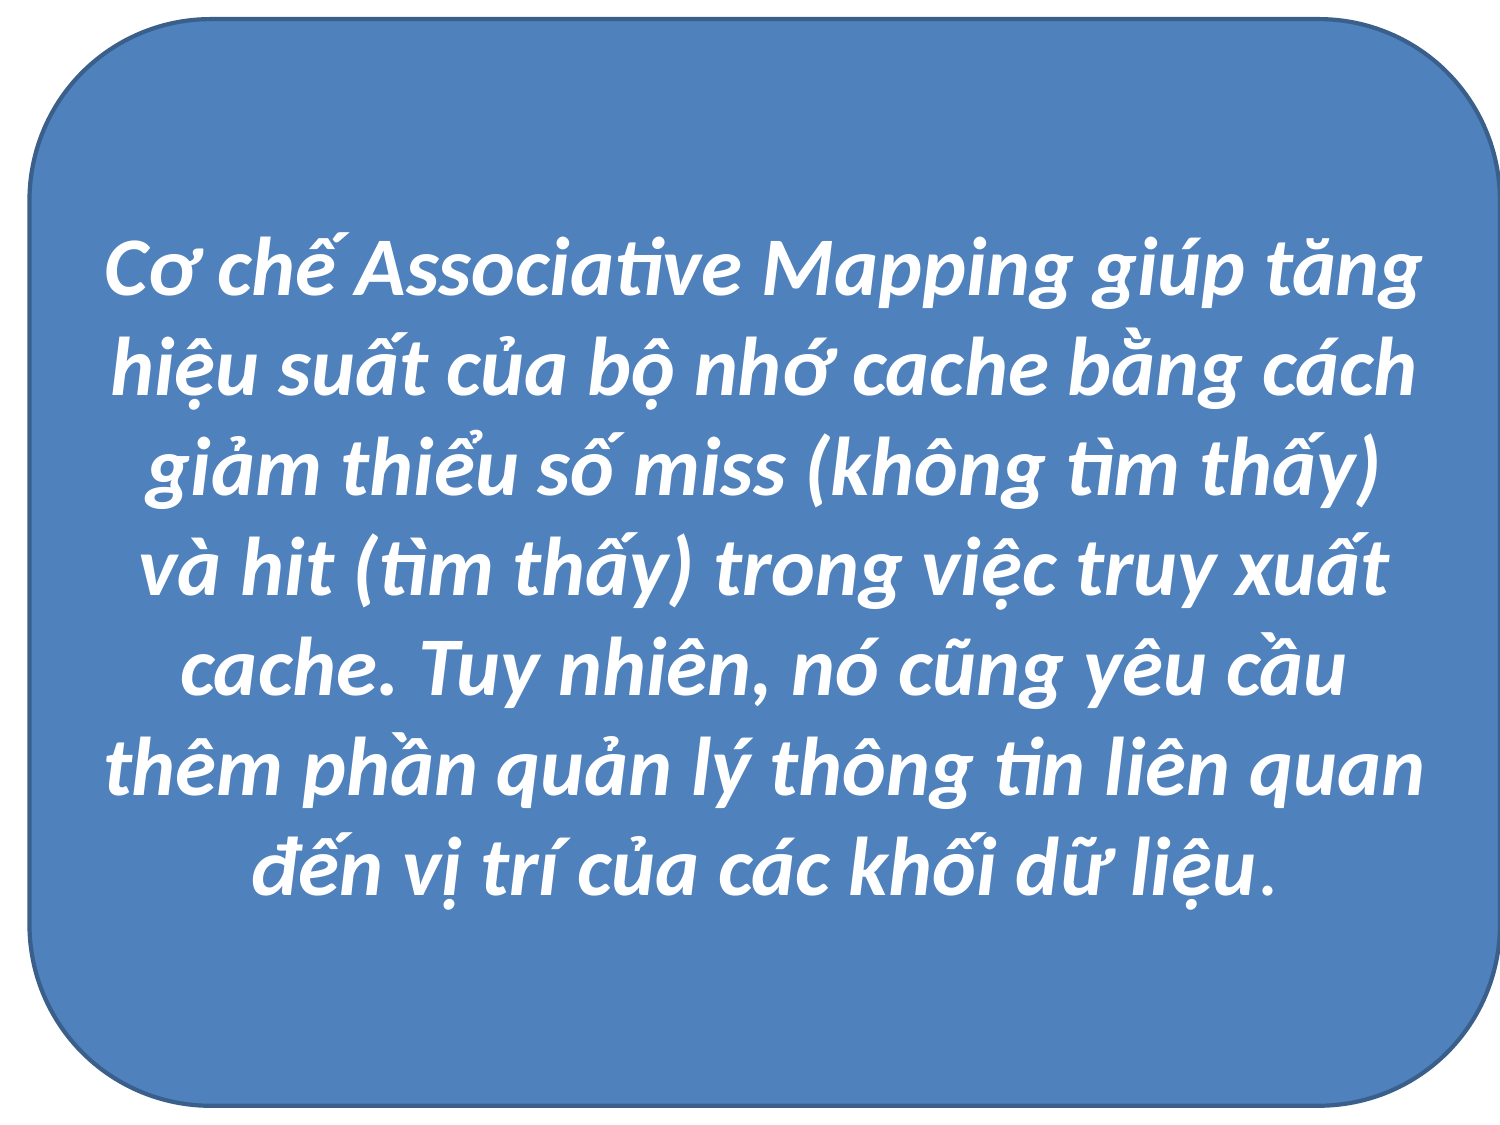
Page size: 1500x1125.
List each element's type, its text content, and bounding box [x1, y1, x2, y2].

text_box Cơ chế Associative Mapping giúp tăng hiệu suất của bộ nhớ cache bằng cách giảm thiểu số miss (không tìm thấy) và hit (tìm thấy) trong việc truy xuất cache. Tuy nhiên, nó cũng yêu cầu thêm phần quản lý thông tin liên quan đến vị trí của các khối dữ liệu. [27, 16, 1500, 1108]
